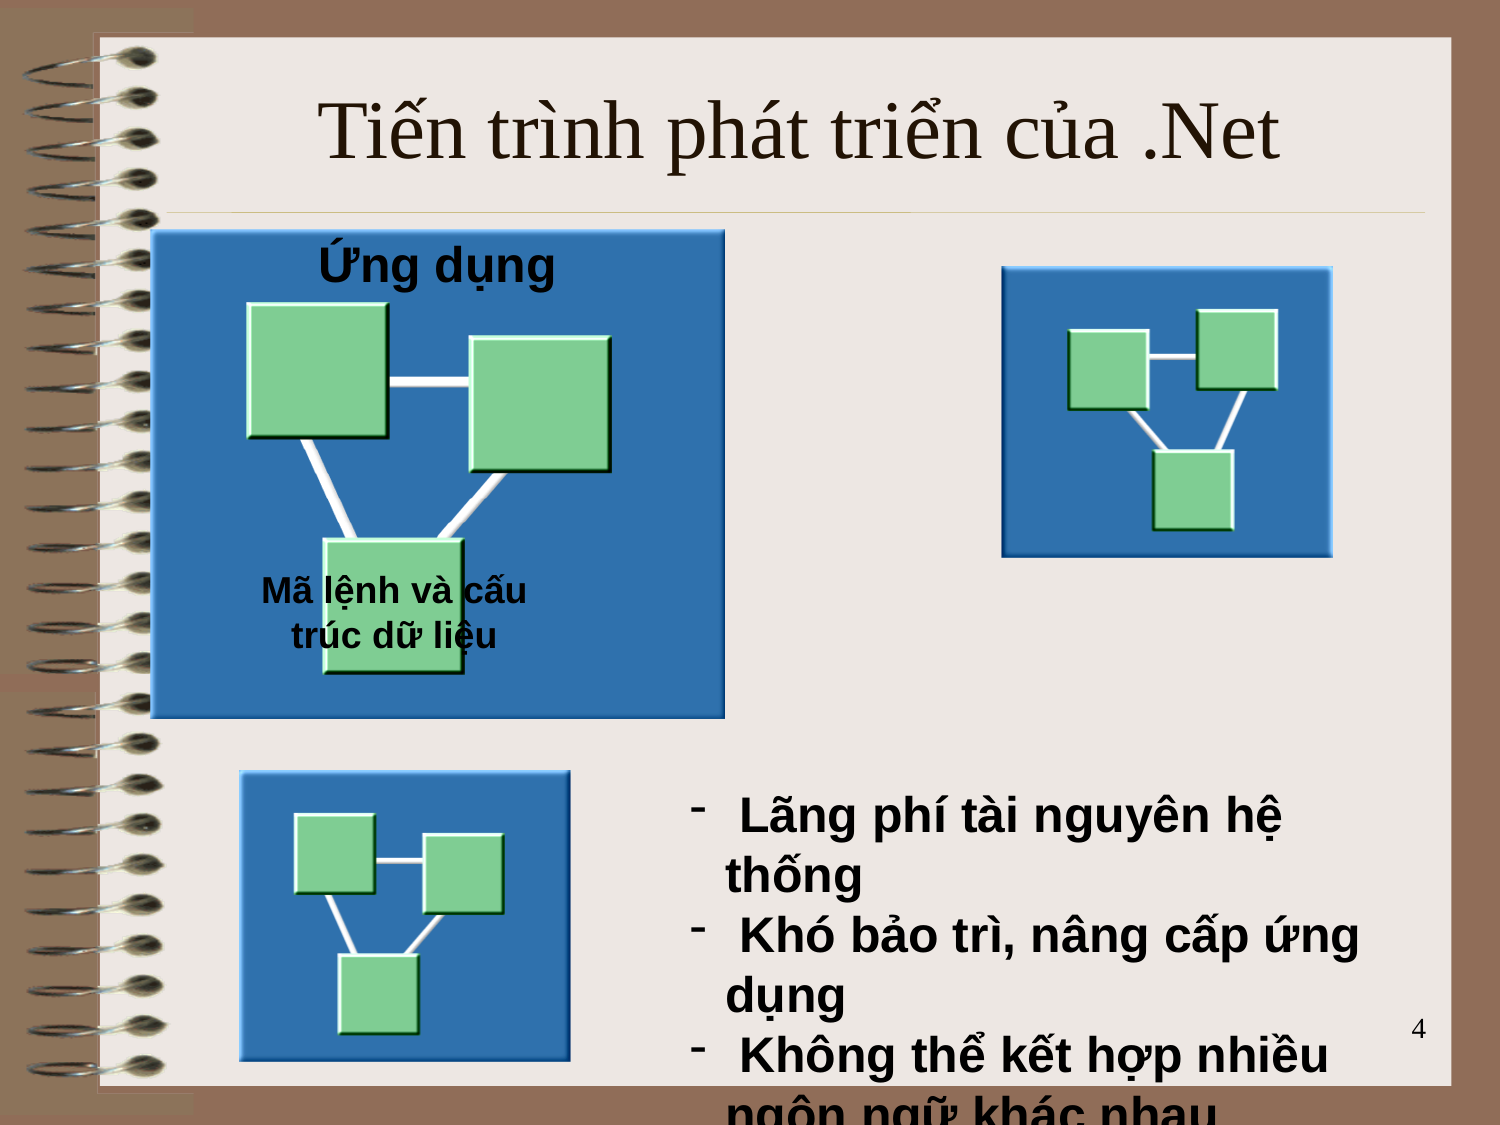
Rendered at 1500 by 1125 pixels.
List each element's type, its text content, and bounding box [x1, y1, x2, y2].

picture [1001, 266, 1333, 559]
picture [0, 692, 194, 1115]
picture [0, 8, 194, 674]
text_box Lãng phí tài nguyên hệ thống Khó bảo trì, nâng cấp ứng dụng Không thể kết hợp nhiều ngôn ngữ khác nhau [675, 774, 1450, 1125]
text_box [150, 224, 725, 719]
picture [239, 770, 571, 1062]
title Tiến trình phát triển của .Net [174, 99, 1425, 150]
